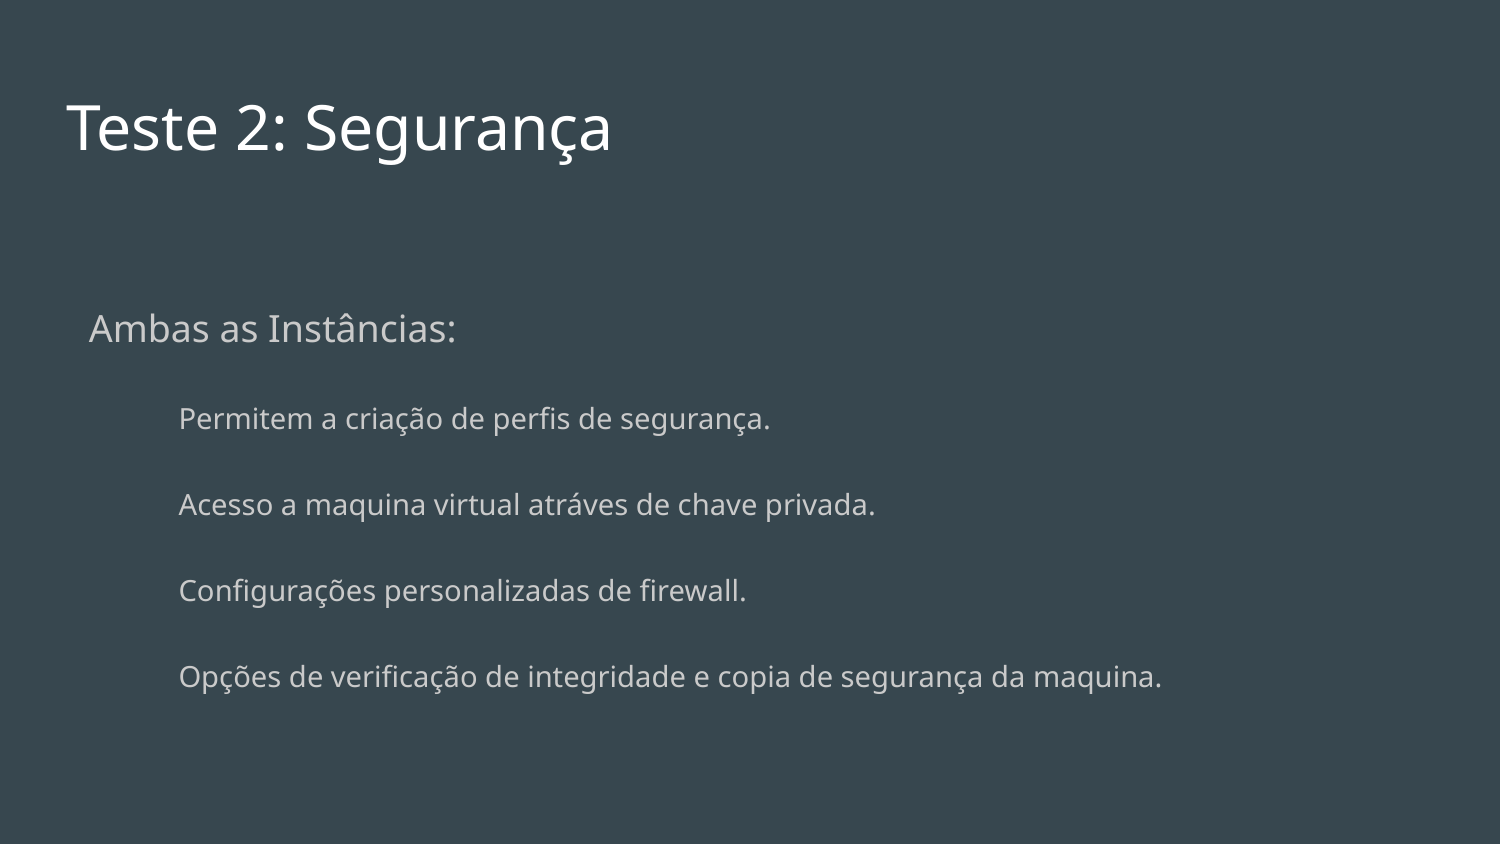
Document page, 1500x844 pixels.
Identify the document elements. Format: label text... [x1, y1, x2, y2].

list Ambas as Instâncias: Permitem a criação de perfis de segurança. Acesso a maquina virtual atráves de chave privada. Configurações personalizadas de firewall. Opções de verificação de integridade e copia de segurança da maquina. [51, 189, 1449, 750]
title Teste 2: Segurança [51, 72, 1449, 167]
